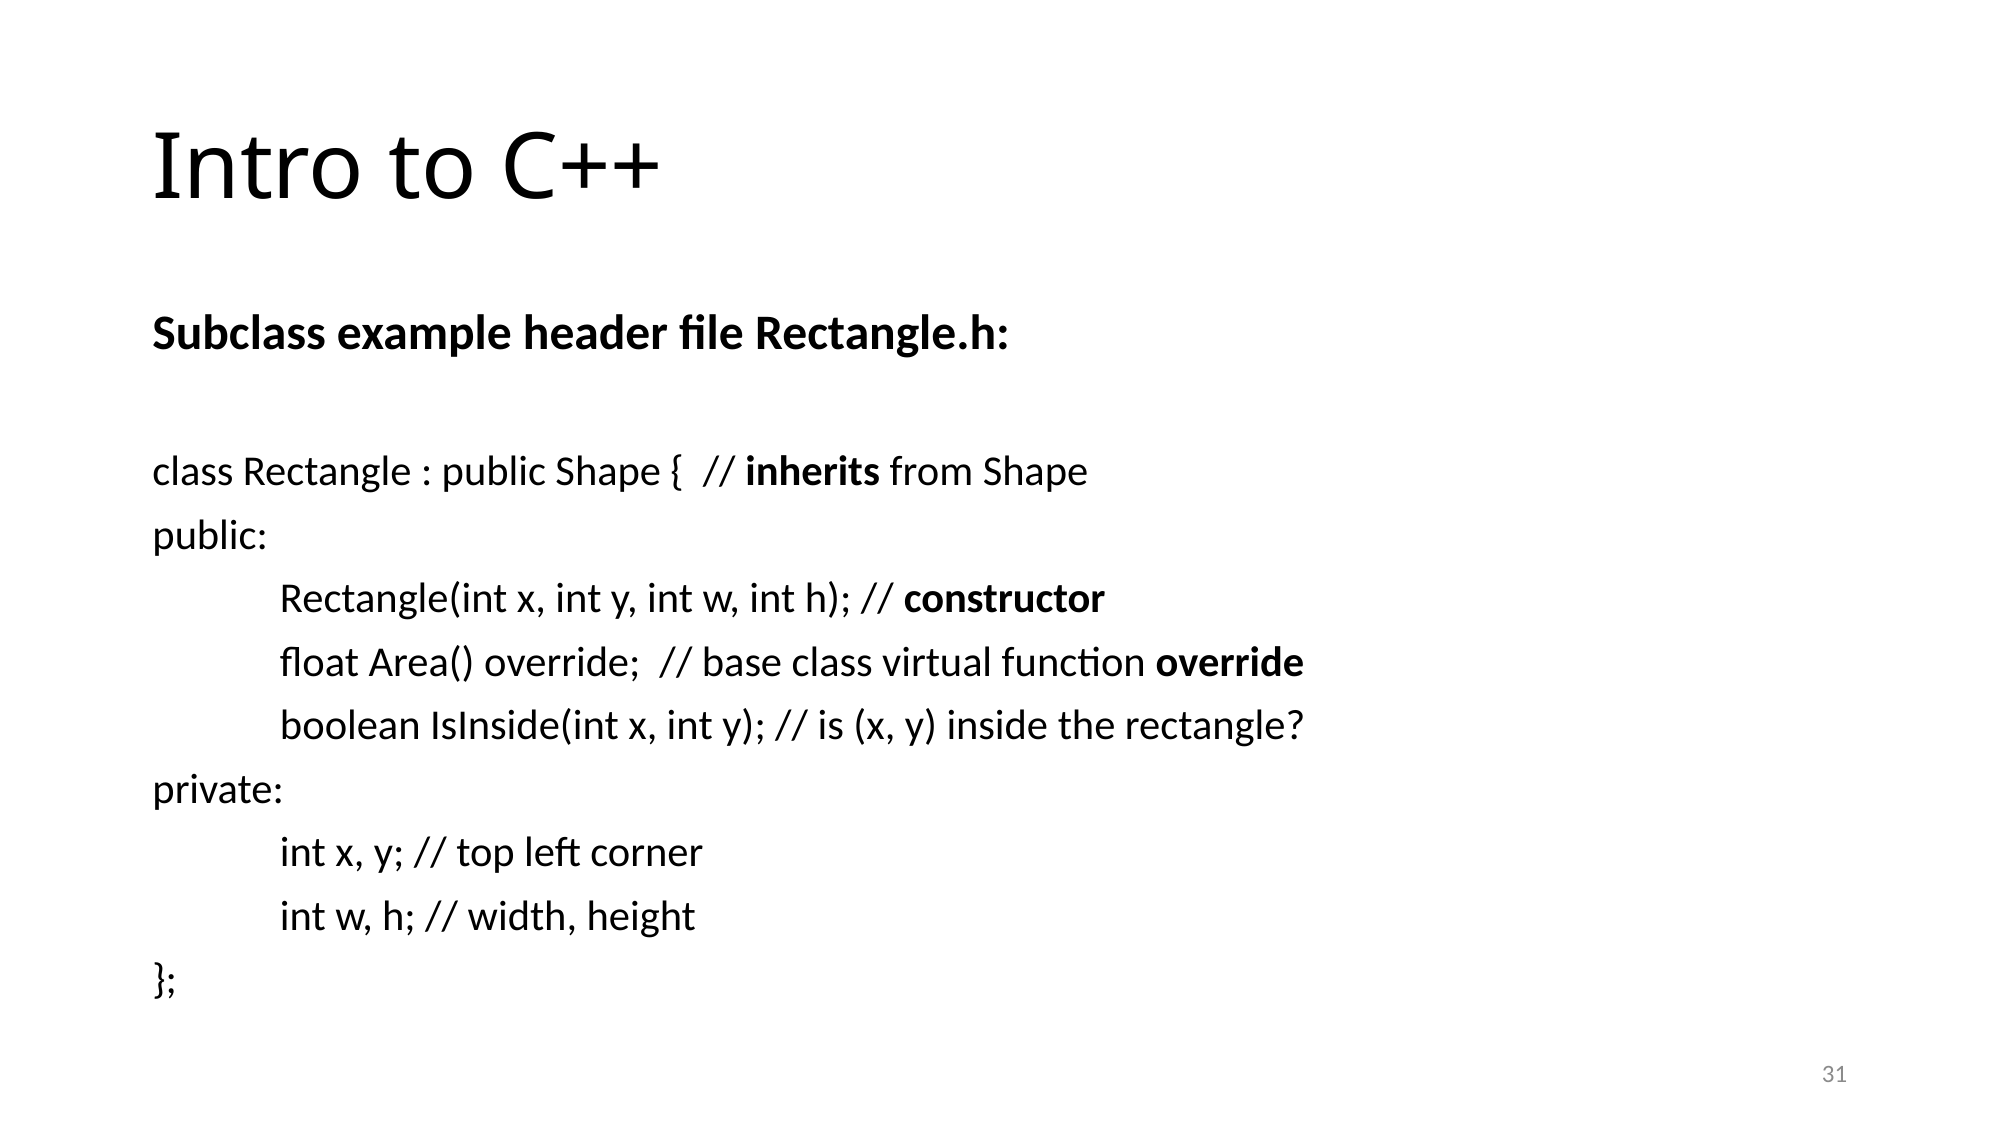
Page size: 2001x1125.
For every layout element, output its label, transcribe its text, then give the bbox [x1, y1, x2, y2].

slide_number 31 [1412, 1042, 1863, 1103]
title Intro to C++ [137, 59, 1863, 278]
list Subclass example header file Rectangle.h: class Rectangle : public Shape { // inherits from Shape public: Rectangle(int x, int y, int w, int h); // constructor float Area() override; // base class virtual function override boolean IsInside(int x, int y); // is (x, y) inside the rectangle? private: int x, y; // top left corner int w, h; // width, height }; [137, 299, 1863, 1014]
